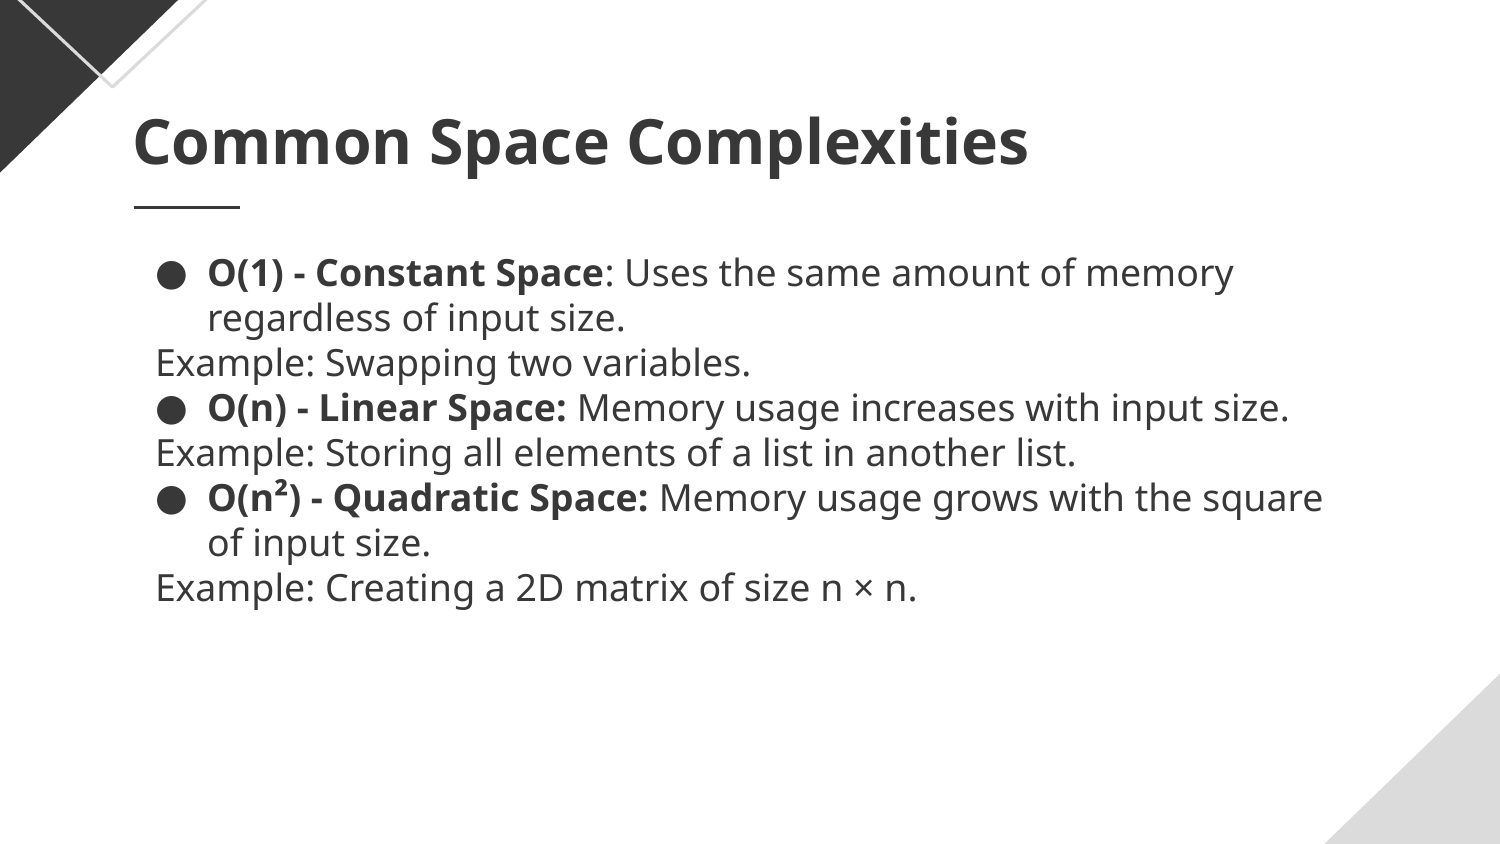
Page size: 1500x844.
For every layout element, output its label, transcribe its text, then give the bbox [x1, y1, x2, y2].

title Common Space Complexities [116, 87, 1382, 174]
list O(1) - Constant Space: Uses the same amount of memory regardless of input size. Example: Swapping two variables. O(n) - Linear Space: Memory usage increases with input size. Example: Storing all elements of a list in another list. O(n²) - Quadratic Space: Memory usage grows with the square of input size. Example: Creating a 2D matrix of size n × n. [116, 233, 1382, 769]
